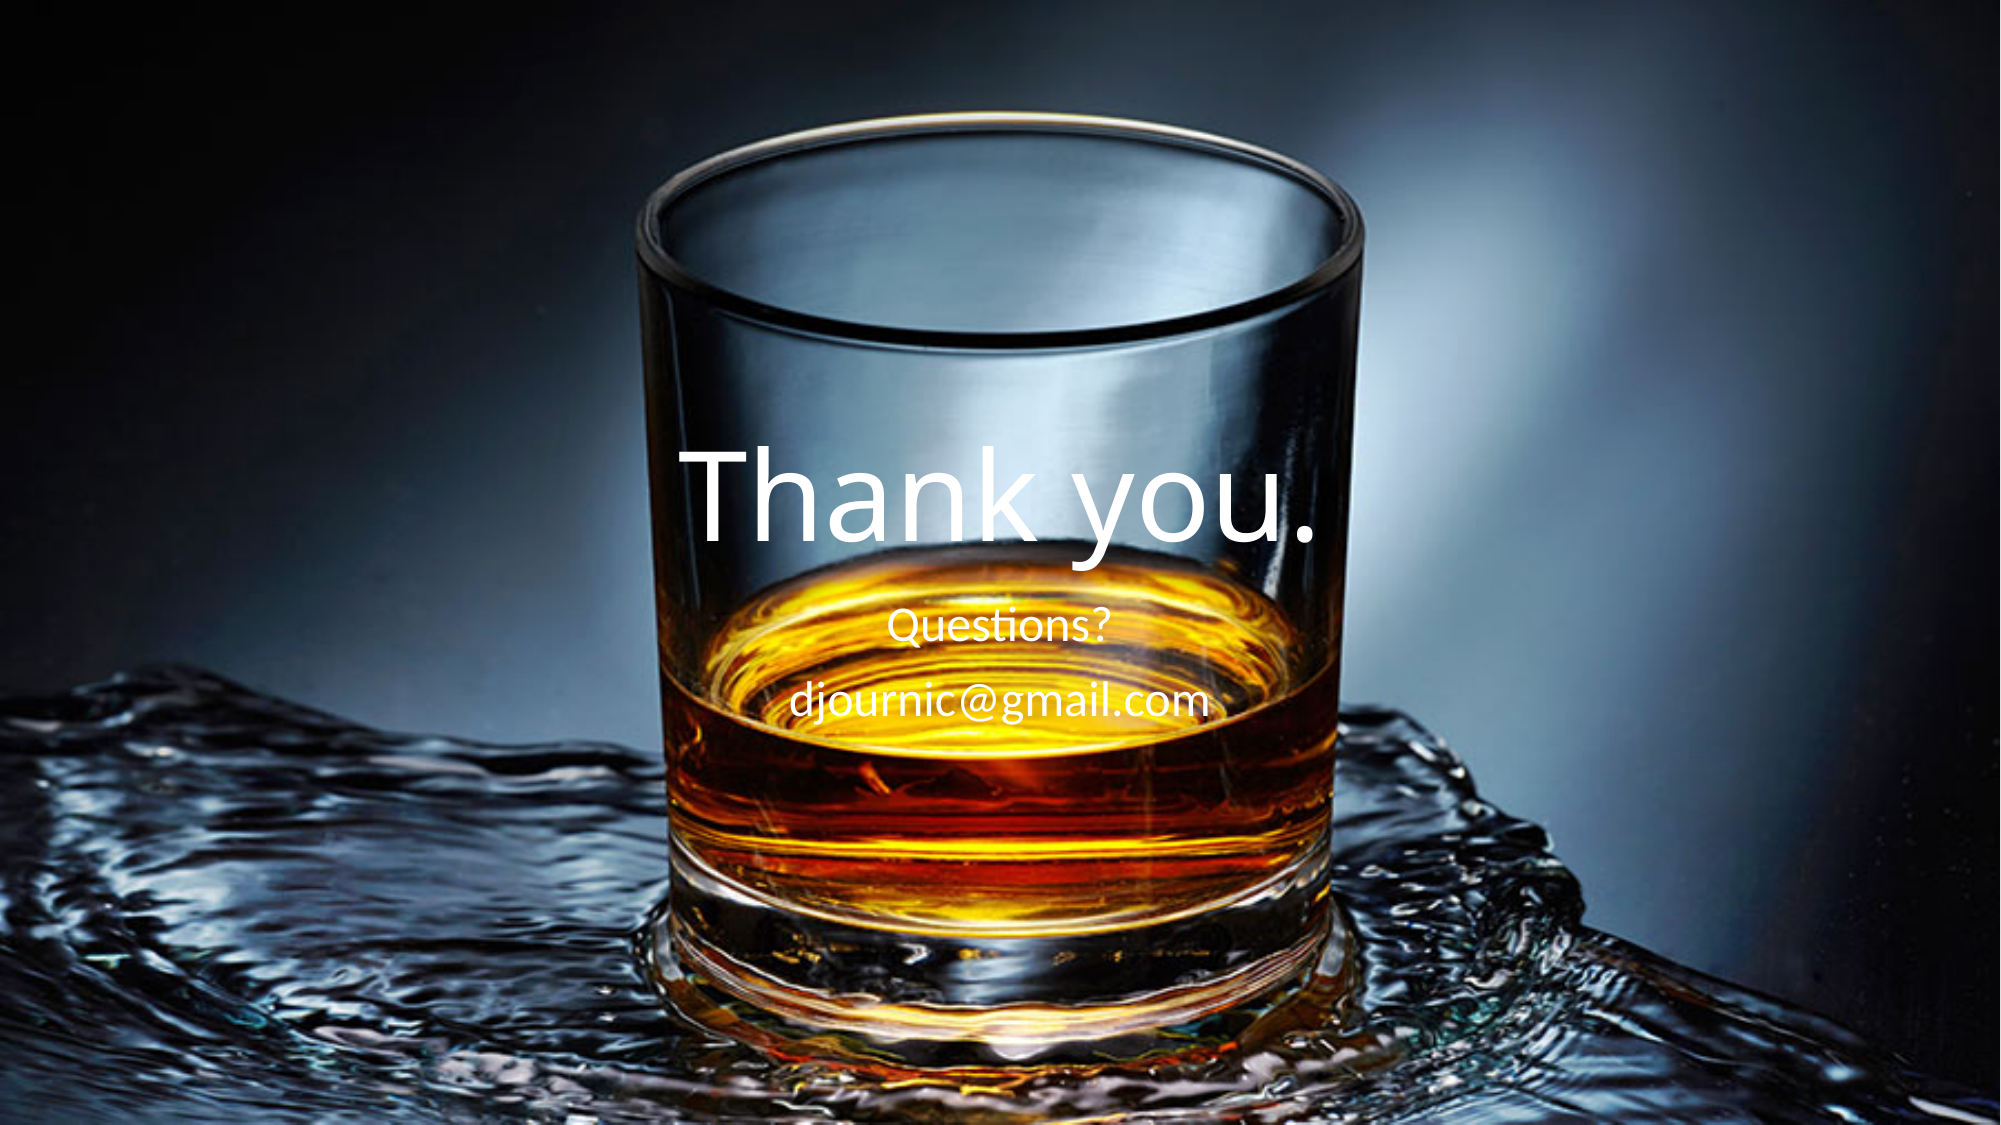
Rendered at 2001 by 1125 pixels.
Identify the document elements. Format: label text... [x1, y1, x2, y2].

picture [0, 0, 2001, 1125]
title Thank you. [249, 184, 1750, 576]
subtitle Questions? djournic@gmail.com [249, 590, 1750, 863]
